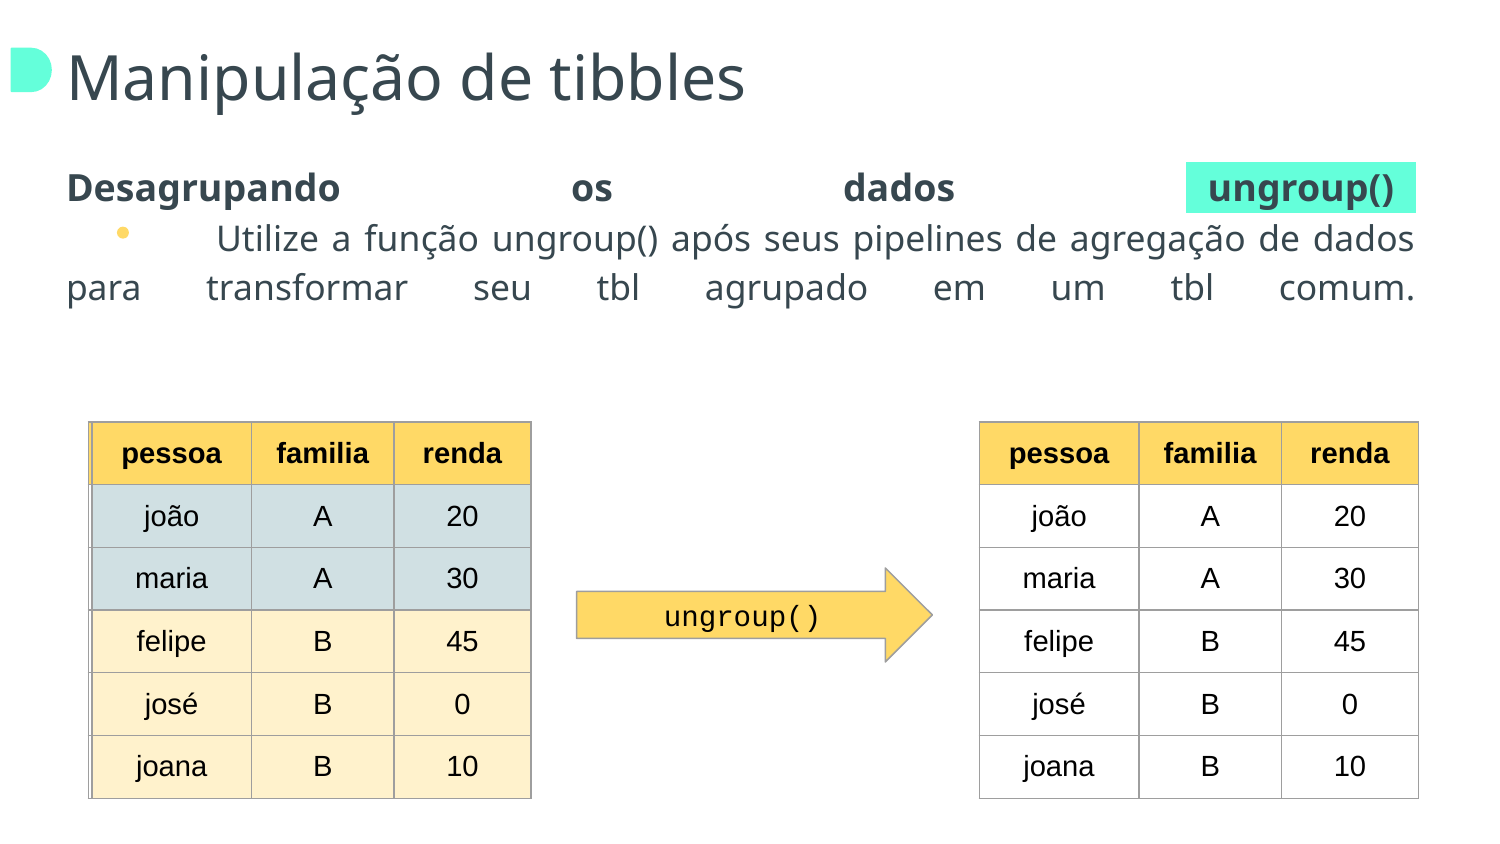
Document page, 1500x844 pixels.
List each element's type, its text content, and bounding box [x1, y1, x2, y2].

table_cell 10 [1282, 736, 1418, 798]
table_cell 45 [395, 611, 530, 672]
table_cell A [252, 548, 393, 609]
table_cell B [252, 611, 393, 672]
table_cell felipe [93, 611, 251, 672]
table_cell maria [980, 548, 1138, 609]
table_cell joão [980, 485, 1138, 547]
text_box ungroup() [576, 567, 933, 662]
table_cell 10 [395, 736, 530, 798]
table_cell maria [93, 548, 251, 609]
table_header renda [1282, 423, 1418, 484]
table_cell B [252, 736, 393, 798]
table_header familia [252, 423, 393, 484]
table_cell 20 [1282, 485, 1418, 547]
table_cell joana [980, 736, 1138, 798]
table_cell B [252, 673, 393, 735]
table_header familia [1140, 423, 1281, 484]
table_cell 0 [1282, 673, 1418, 735]
table_cell 45 [1282, 611, 1418, 672]
text_box [11, 48, 51, 92]
title Manipulação de tibbles [51, 23, 1449, 117]
table_cell josé [93, 673, 251, 735]
list Desagrupando os dados +ungroup()+ Utilize a função ungroup() após seus pipelines de agregação de dados para transformar seu tbl agrupado em um tbl comum. [51, 142, 1431, 316]
table_cell joão [93, 485, 251, 547]
table_cell 30 [395, 548, 530, 609]
table_cell A [1140, 548, 1281, 609]
table_cell felipe [980, 611, 1138, 672]
table_cell B [1140, 736, 1281, 798]
text_box [117, 227, 129, 238]
table_header renda [395, 423, 530, 484]
table_header pessoa [980, 423, 1138, 484]
table_cell 30 [1282, 548, 1418, 609]
table_cell B [1140, 611, 1281, 672]
table_cell A [252, 485, 393, 547]
table_cell josé [980, 673, 1138, 735]
table_cell joana [93, 736, 251, 798]
table_cell 20 [395, 485, 530, 547]
table_header pessoa [93, 423, 251, 484]
table_cell A [1140, 485, 1281, 547]
table_cell B [1140, 673, 1281, 735]
table_cell 0 [395, 673, 530, 735]
